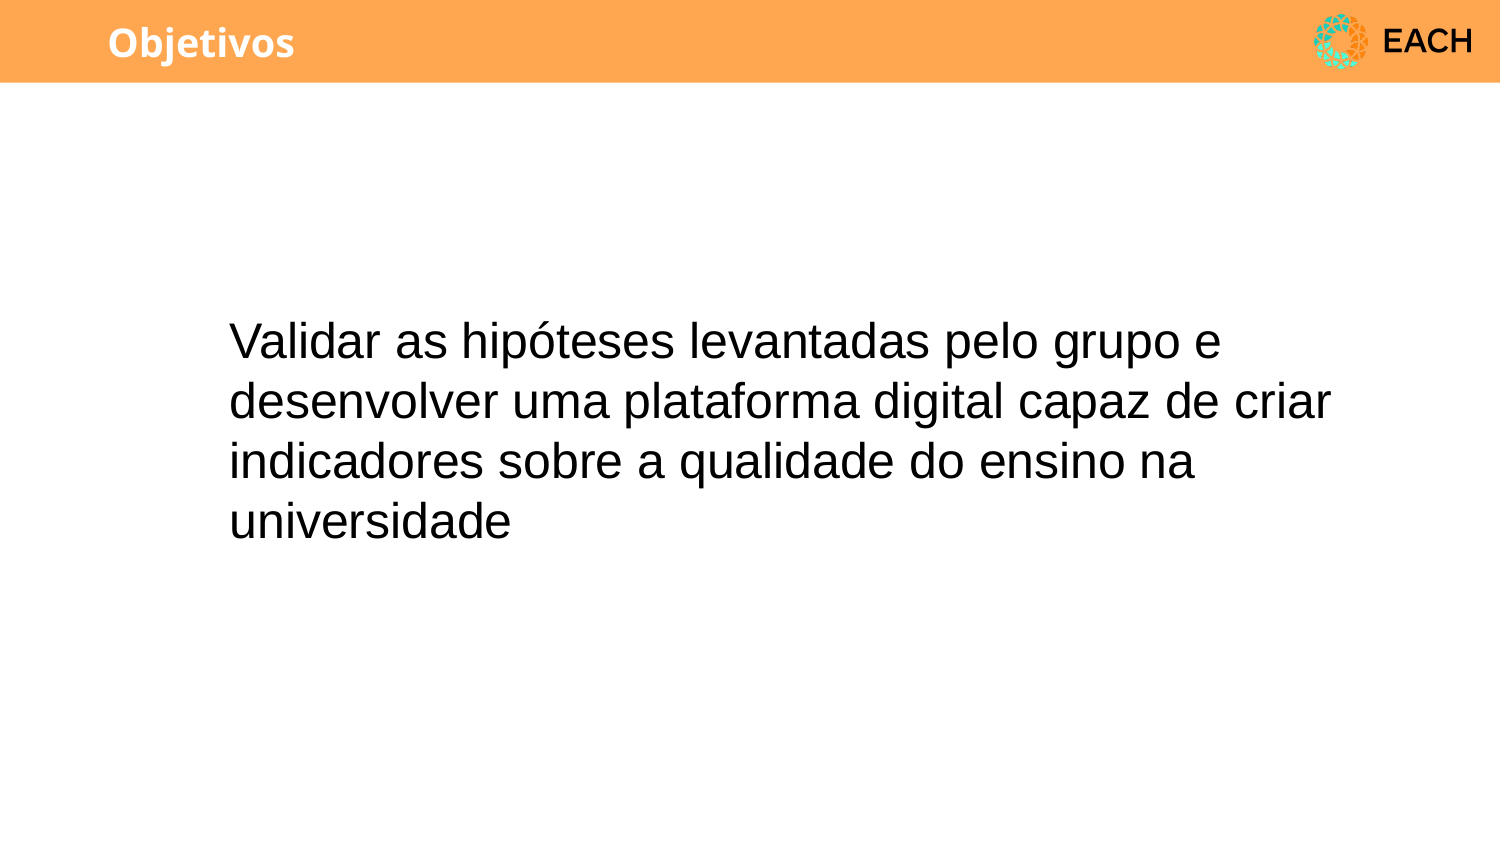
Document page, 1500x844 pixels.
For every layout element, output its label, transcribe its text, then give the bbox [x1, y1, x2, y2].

text_box Validar as hipóteses levantadas pelo grupo e desenvolver uma plataforma digital capaz de criar indicadores sobre a qualidade do ensino na universidade [139, 293, 1434, 844]
text_box Objetivos [0, 0, 1500, 83]
picture [1314, 14, 1472, 69]
